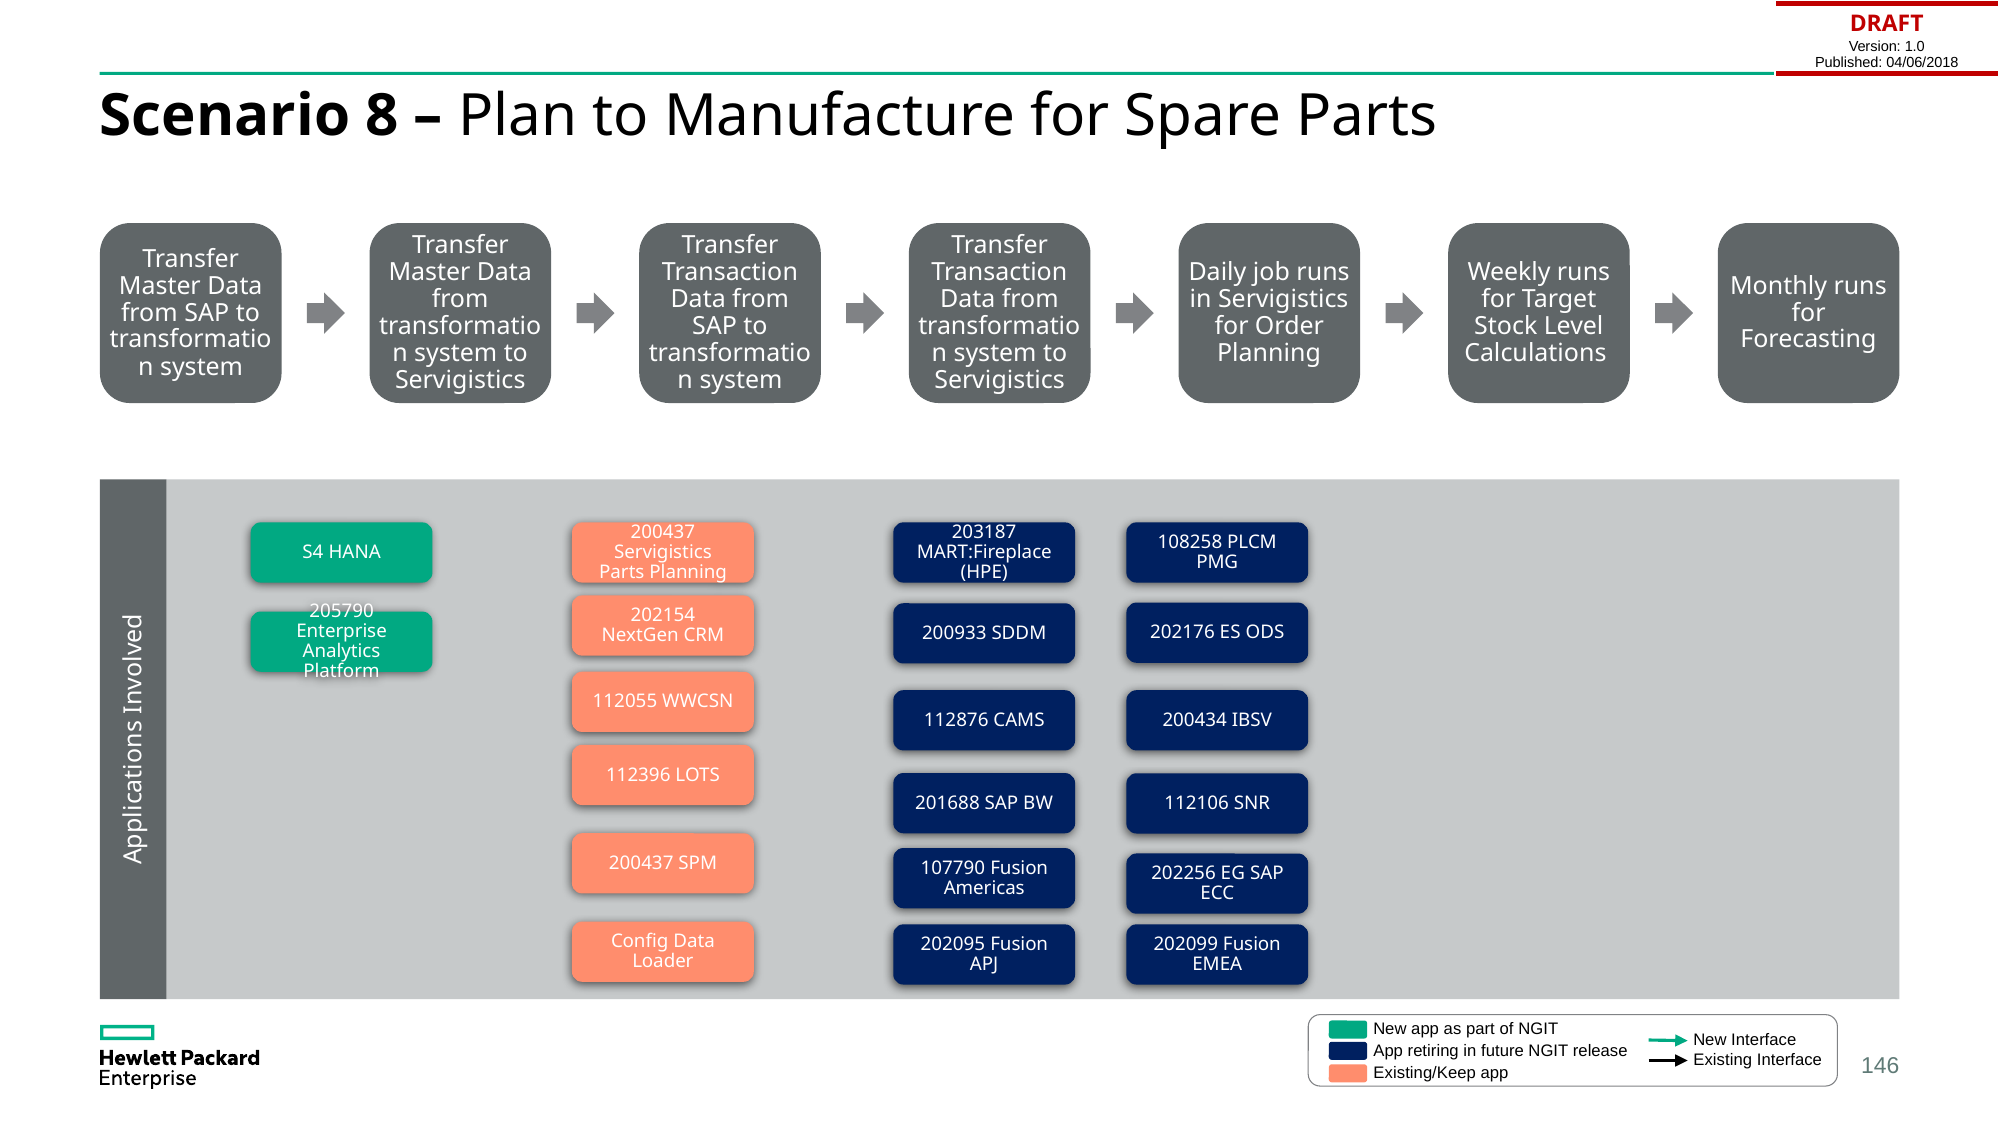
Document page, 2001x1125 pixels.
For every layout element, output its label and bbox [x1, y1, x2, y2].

text_box [1308, 1014, 1844, 1087]
slide_number [1844, 1039, 1900, 1078]
title [99, 85, 1900, 153]
text_box [99, 223, 1900, 404]
table_header [1776, 6, 1998, 71]
text_box [99, 479, 1900, 1000]
